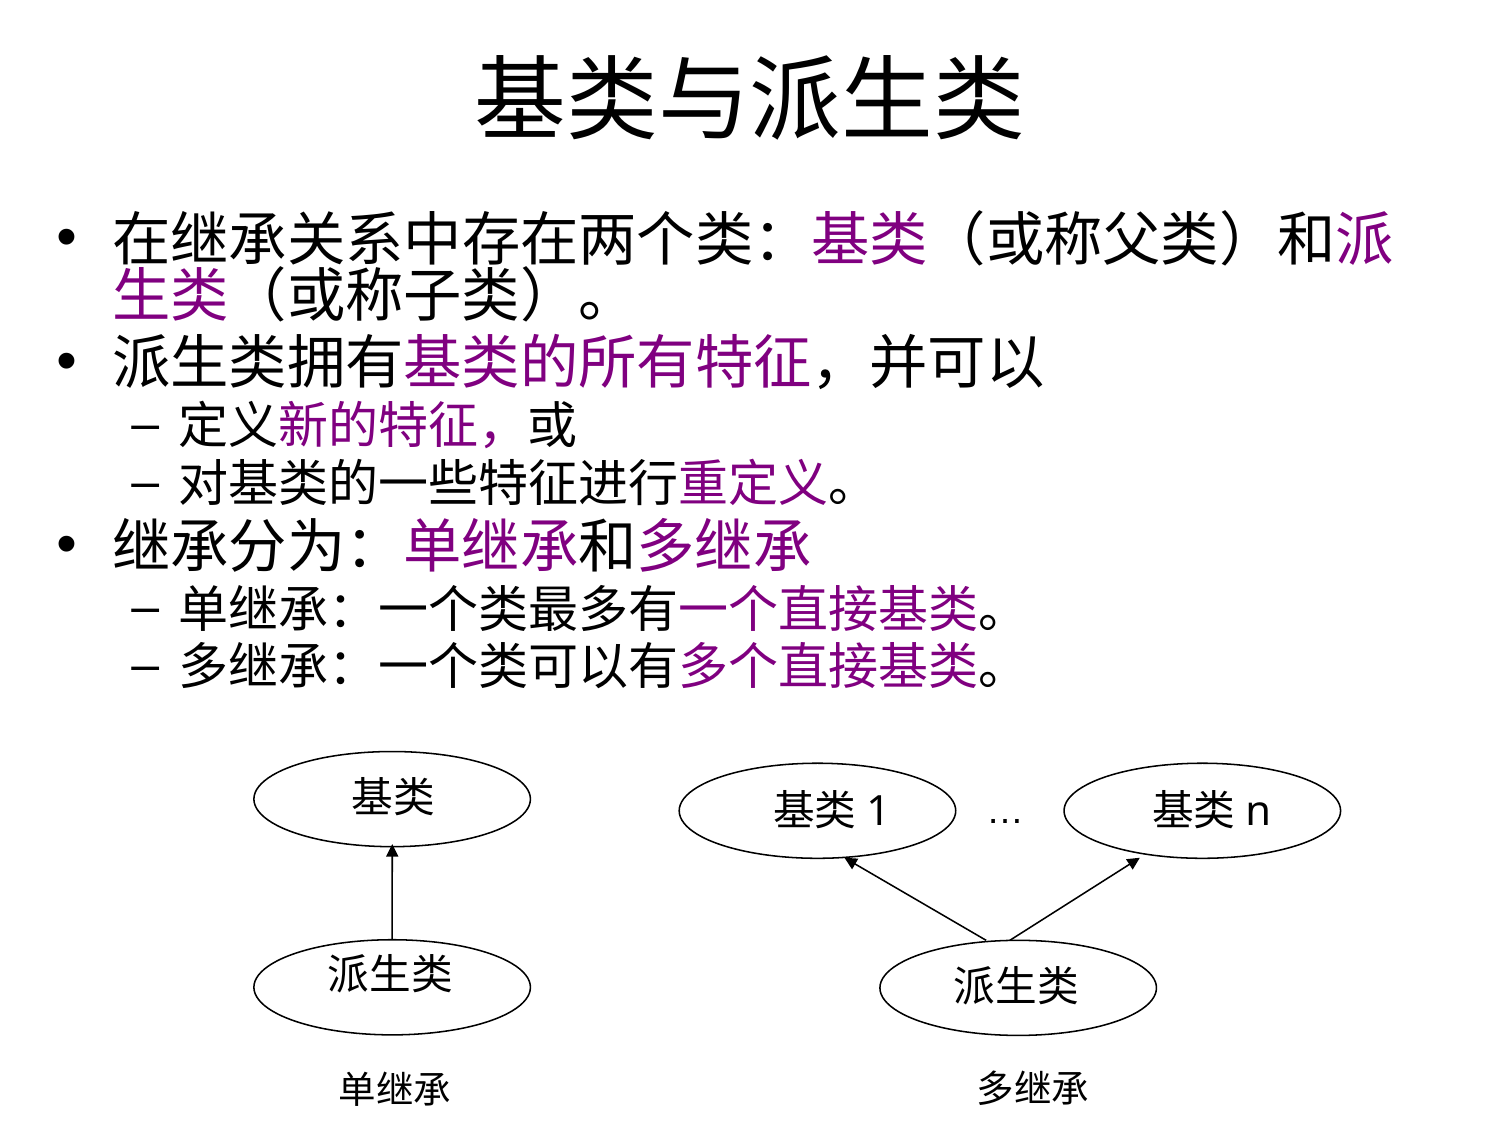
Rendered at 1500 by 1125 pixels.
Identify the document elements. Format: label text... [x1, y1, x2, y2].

title 基类与派生类 [75, 19, 1425, 174]
list 在继承关系中存在两个类：基类（或称父类）和派生类（或称子类）。 派生类拥有基类的所有特征，并可以 定义新的特征，或 对基类的一些特征进行重定义。 继承分为：单继承和多继承 单继承：一个类最多有一个直接基类。 多继承：一个类可以有多个直接基类。 [41, 208, 1467, 728]
text_box 多继承 [961, 1057, 1105, 1118]
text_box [678, 762, 1341, 1036]
text_box 单继承 [323, 1058, 467, 1119]
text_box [253, 751, 531, 1036]
